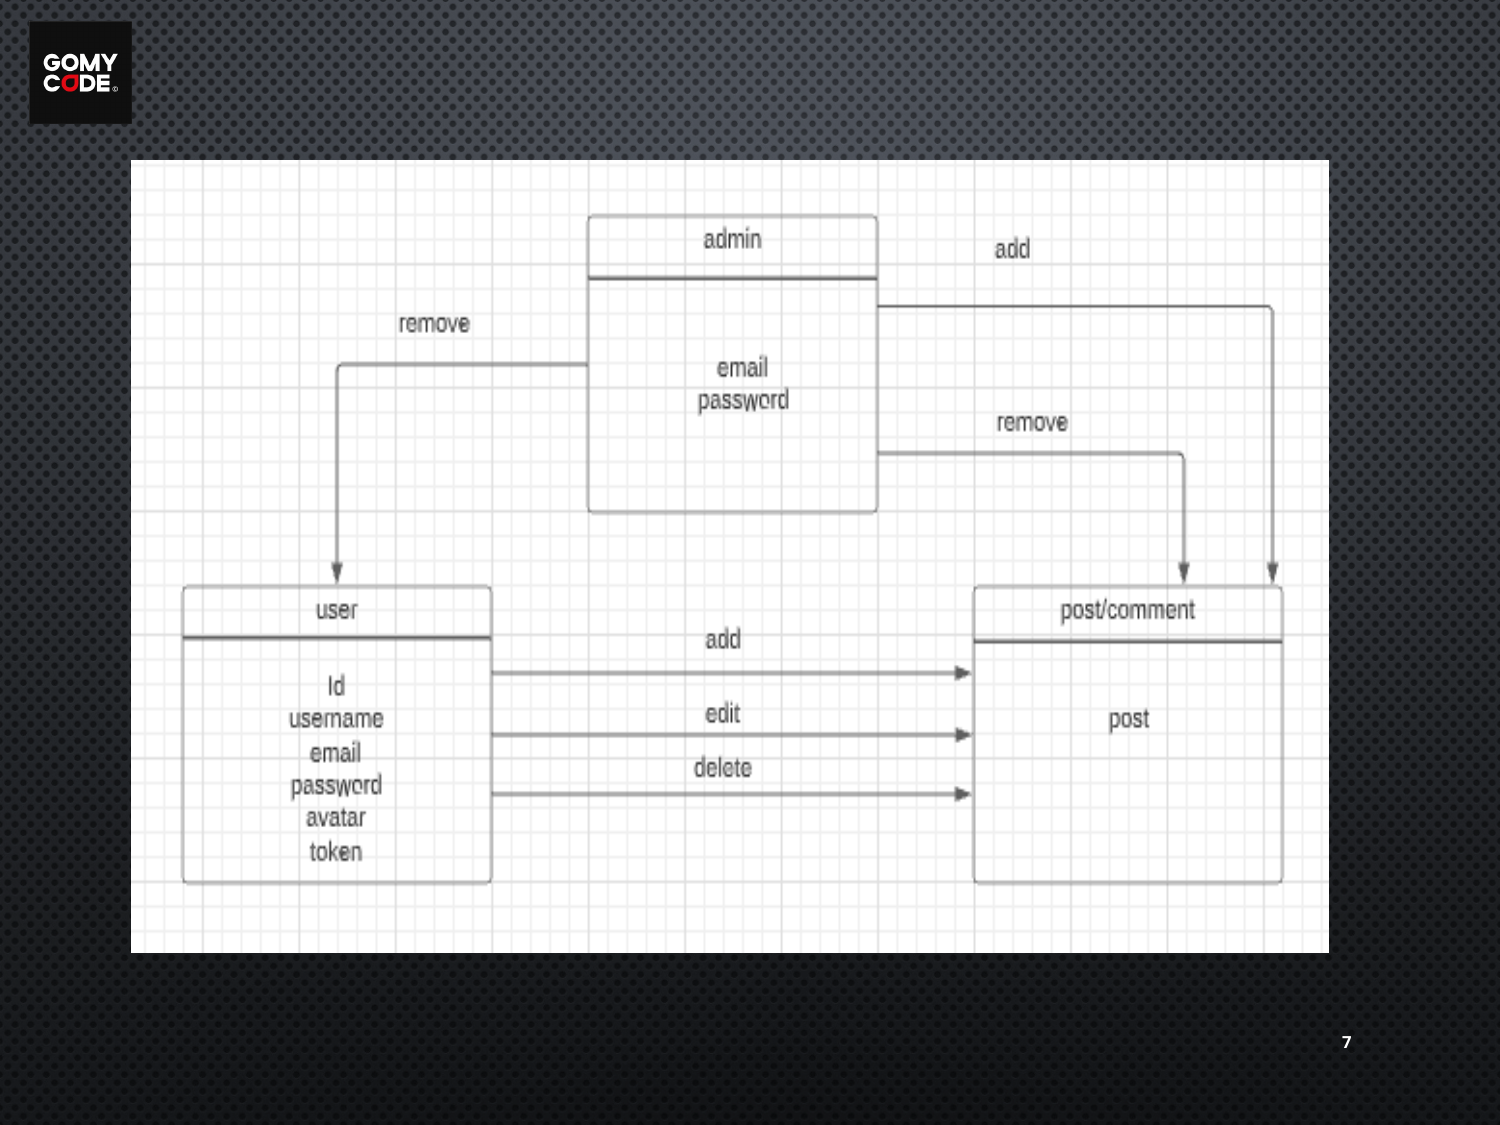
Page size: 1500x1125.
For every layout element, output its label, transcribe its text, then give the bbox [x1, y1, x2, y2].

picture [29, 21, 132, 125]
picture [131, 160, 1330, 953]
slide_number 7 [1298, 1013, 1367, 1074]
